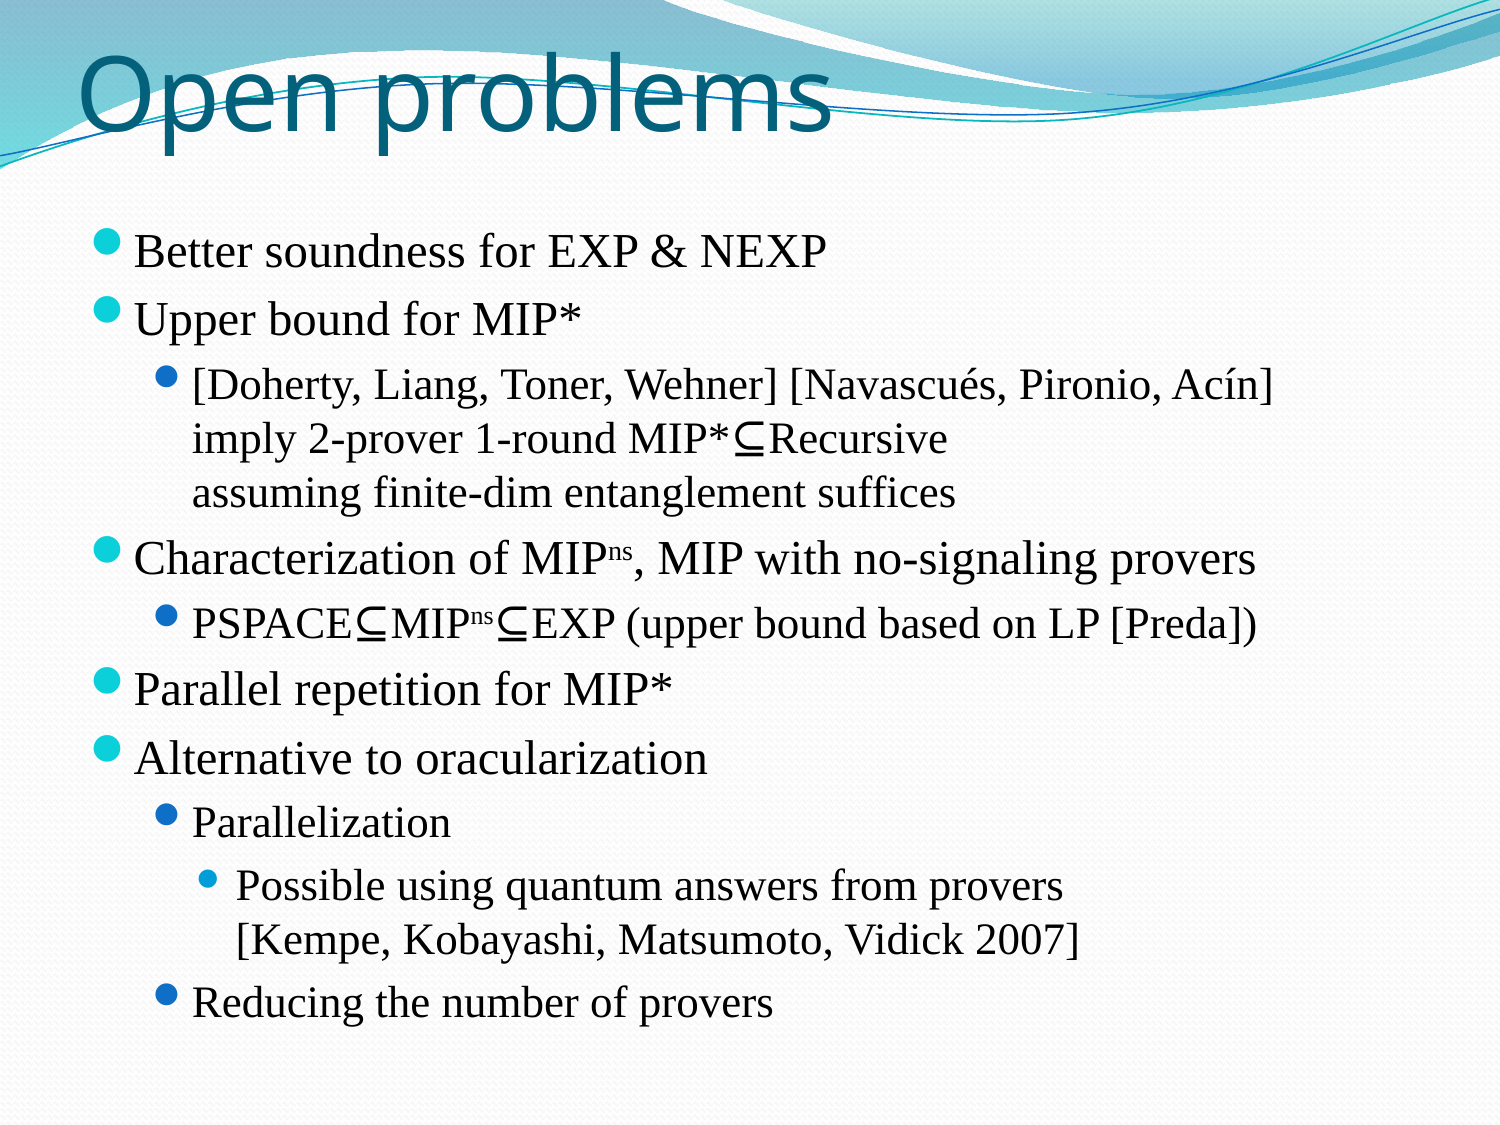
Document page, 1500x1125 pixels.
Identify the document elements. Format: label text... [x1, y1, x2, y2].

list Better soundness for EXP & NEXP Upper bound for MIP* [Doherty, Liang, Toner, Wehner] [Navascués, Pironio, Acín] imply 2-prover 1-round MIP*⊆Recursive assuming finite-dim entanglement suffices Characterization of MIPns, MIP with no-signaling provers PSPACE⊆MIPns⊆EXP (upper bound based on LP [Preda]) Parallel repetition for MIP* Alternative to oracularization Parallelization Possible using quantum answers from provers [Kempe, Kobayashi, Matsumoto, Vidick 2007] Reducing the number of provers [75, 210, 1425, 1038]
title Open problems [75, 0, 1425, 153]
